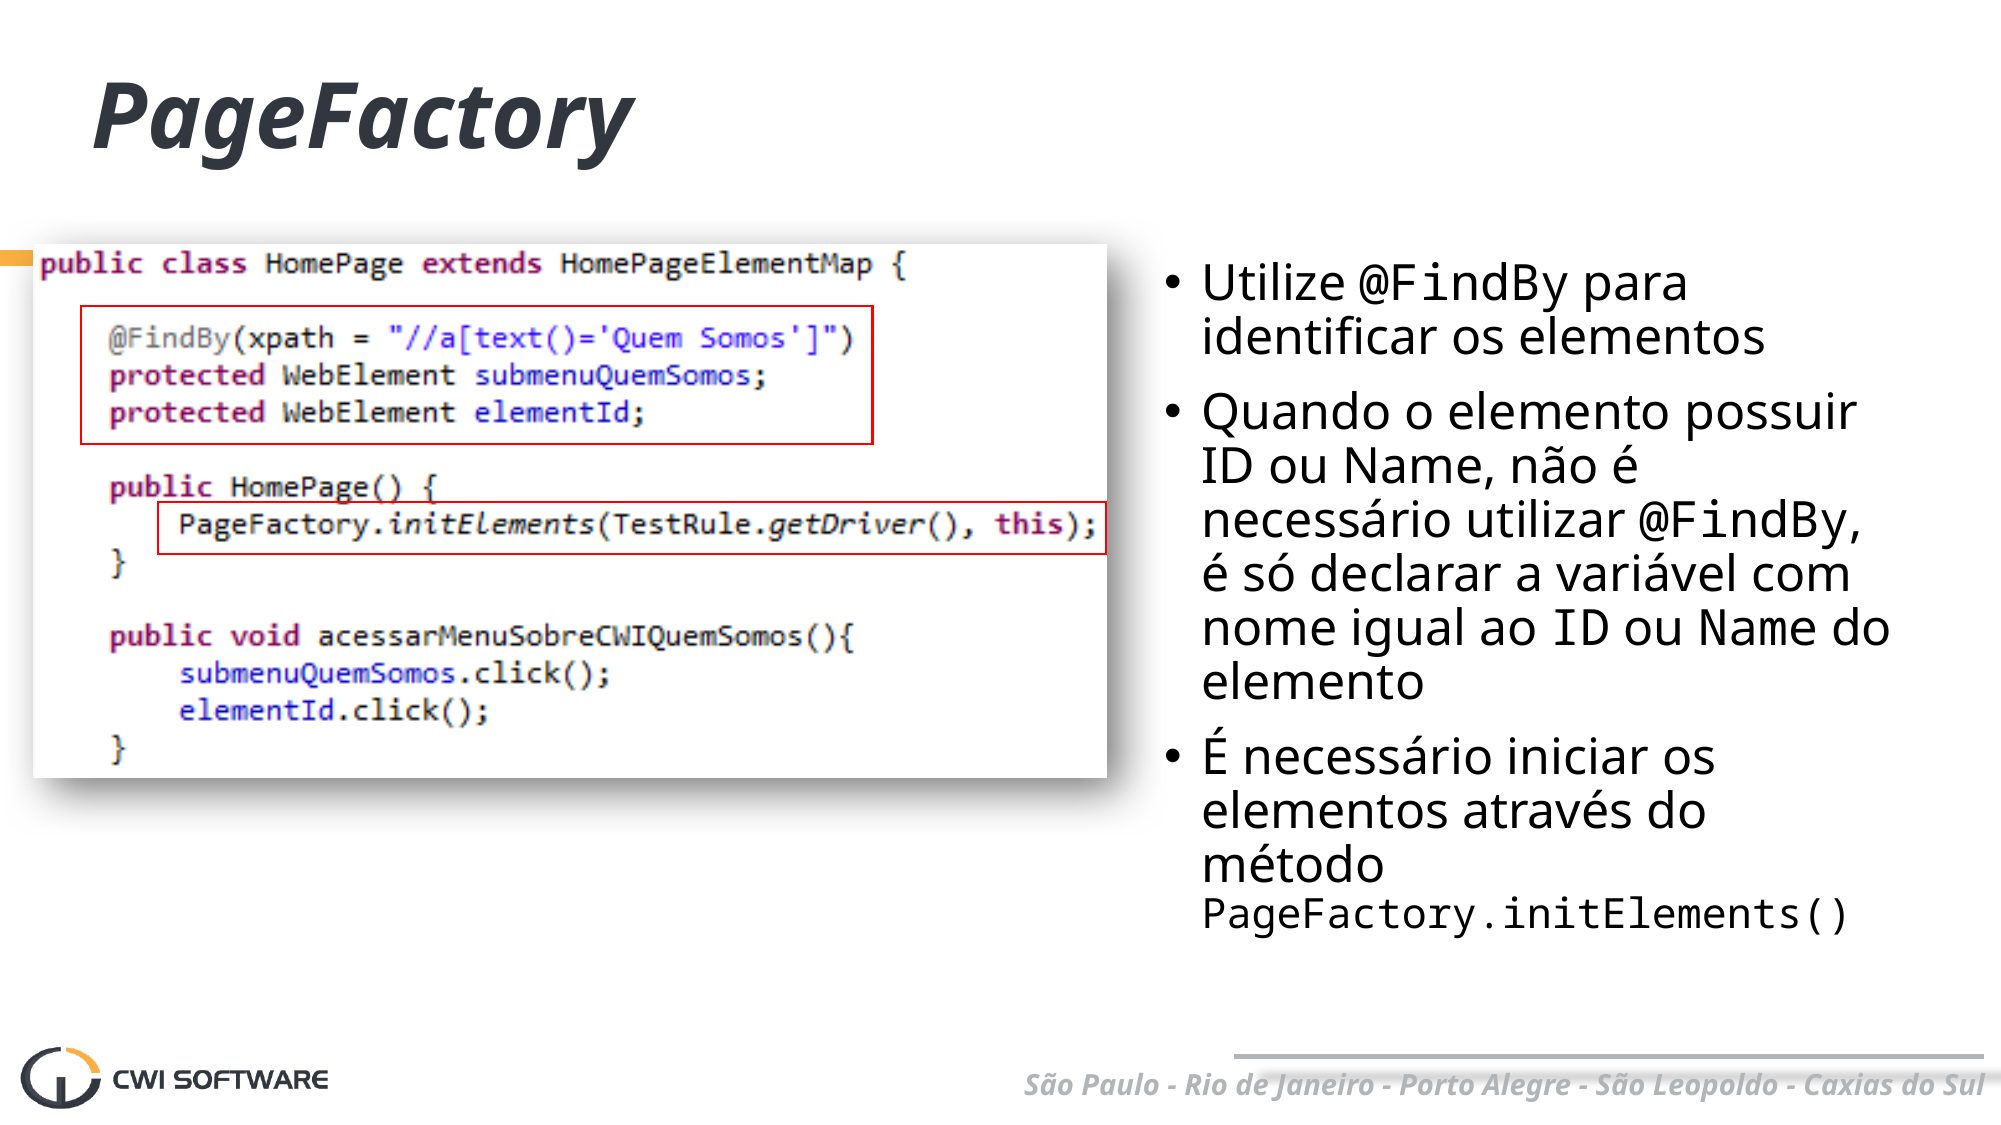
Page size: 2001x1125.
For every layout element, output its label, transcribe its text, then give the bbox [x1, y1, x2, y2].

list Utilize @FindBy para identificar os elementos Quando o elemento possuir ID ou Name, não é necessário utilizar @FindBy, é só declarar a variável com nome igual ao ID ou Name do elemento É necessário iniciar os elementos através do método PageFactory.initElements() [1149, 250, 1917, 977]
title PageFactory [76, 34, 1932, 204]
picture [33, 244, 1107, 778]
picture [0, 1040, 353, 1117]
